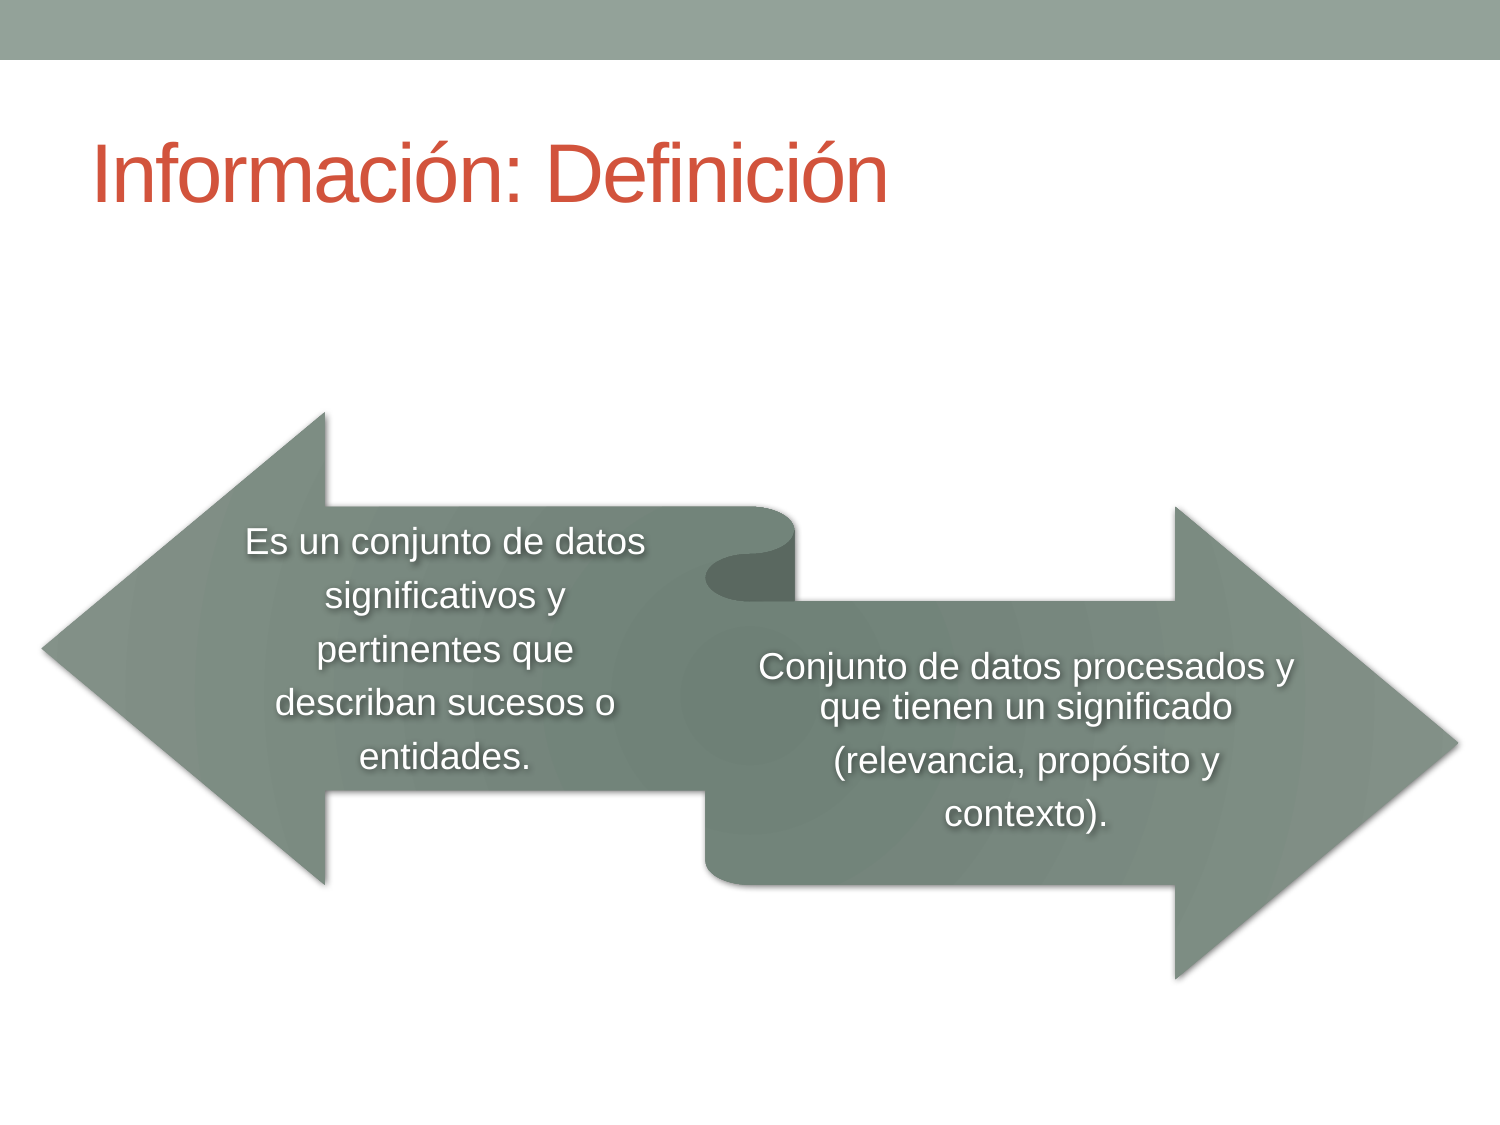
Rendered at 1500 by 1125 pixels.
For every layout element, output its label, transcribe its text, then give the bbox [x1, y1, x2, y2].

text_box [41, 320, 1459, 1071]
title Información: Definición [75, 87, 1425, 250]
